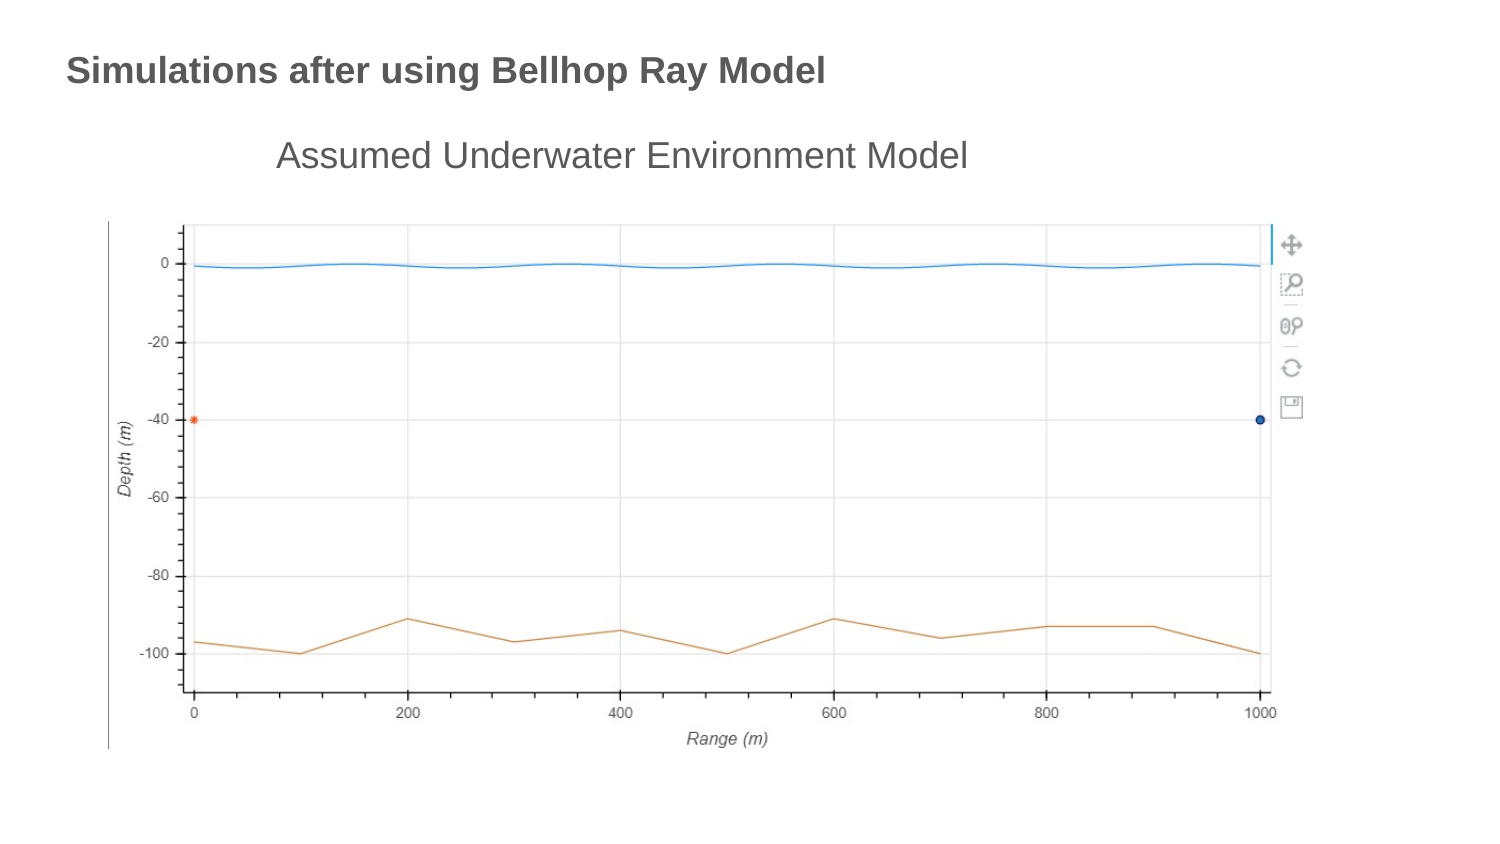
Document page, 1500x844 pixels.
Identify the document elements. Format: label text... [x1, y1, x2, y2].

picture [108, 220, 1305, 749]
list Simulations after using Bellhop Ray Model Assumed Underwater Environment Model [51, 24, 1449, 844]
